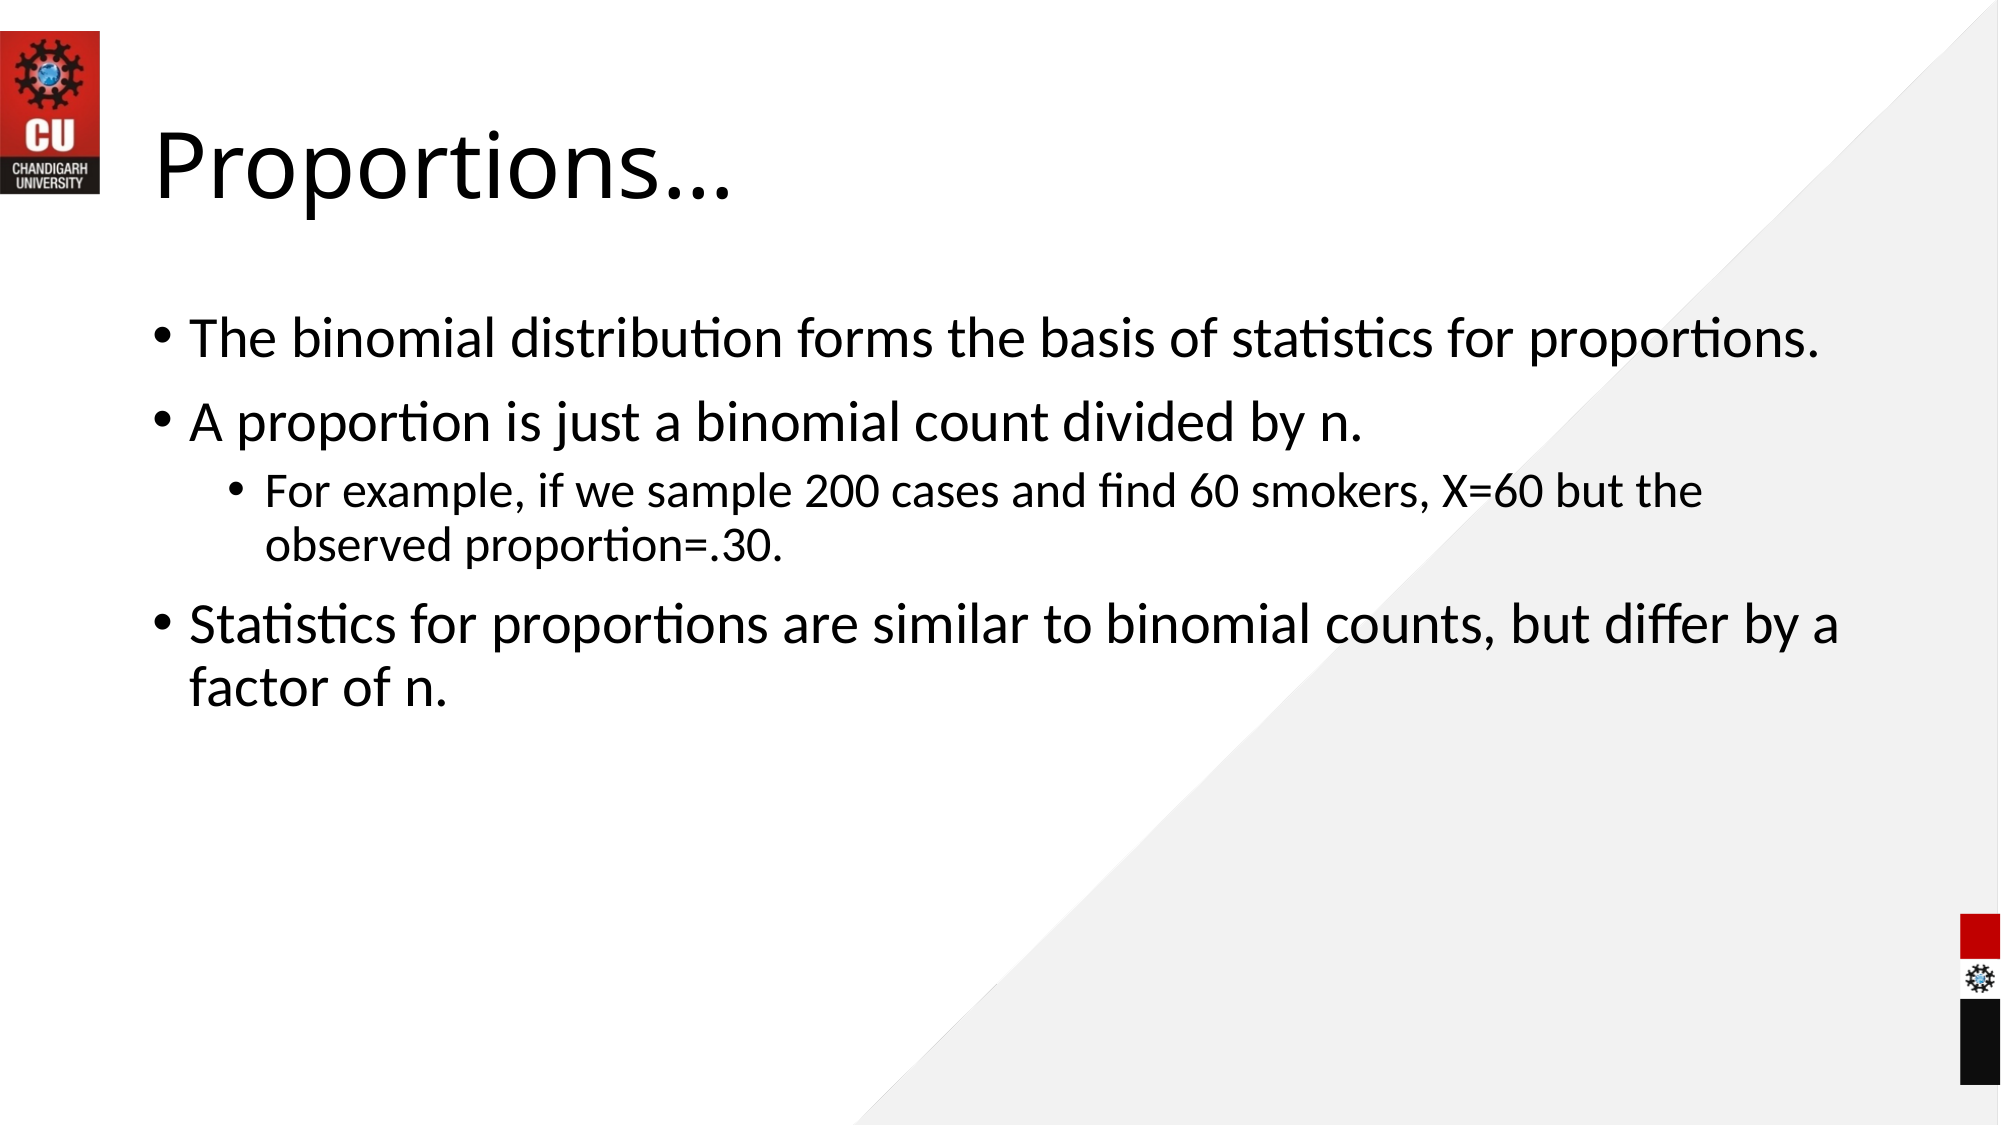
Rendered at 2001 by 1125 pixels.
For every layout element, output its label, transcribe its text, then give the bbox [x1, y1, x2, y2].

title Proportions… [137, 59, 1863, 278]
picture [0, 0, 2001, 1125]
list The binomial distribution forms the basis of statistics for proportions. A proportion is just a binomial count divided by n. For example, if we sample 200 cases and find 60 smokers, X=60 but the observed proportion=.30. Statistics for proportions are similar to binomial counts, but differ by a factor of n. [137, 299, 1863, 1014]
